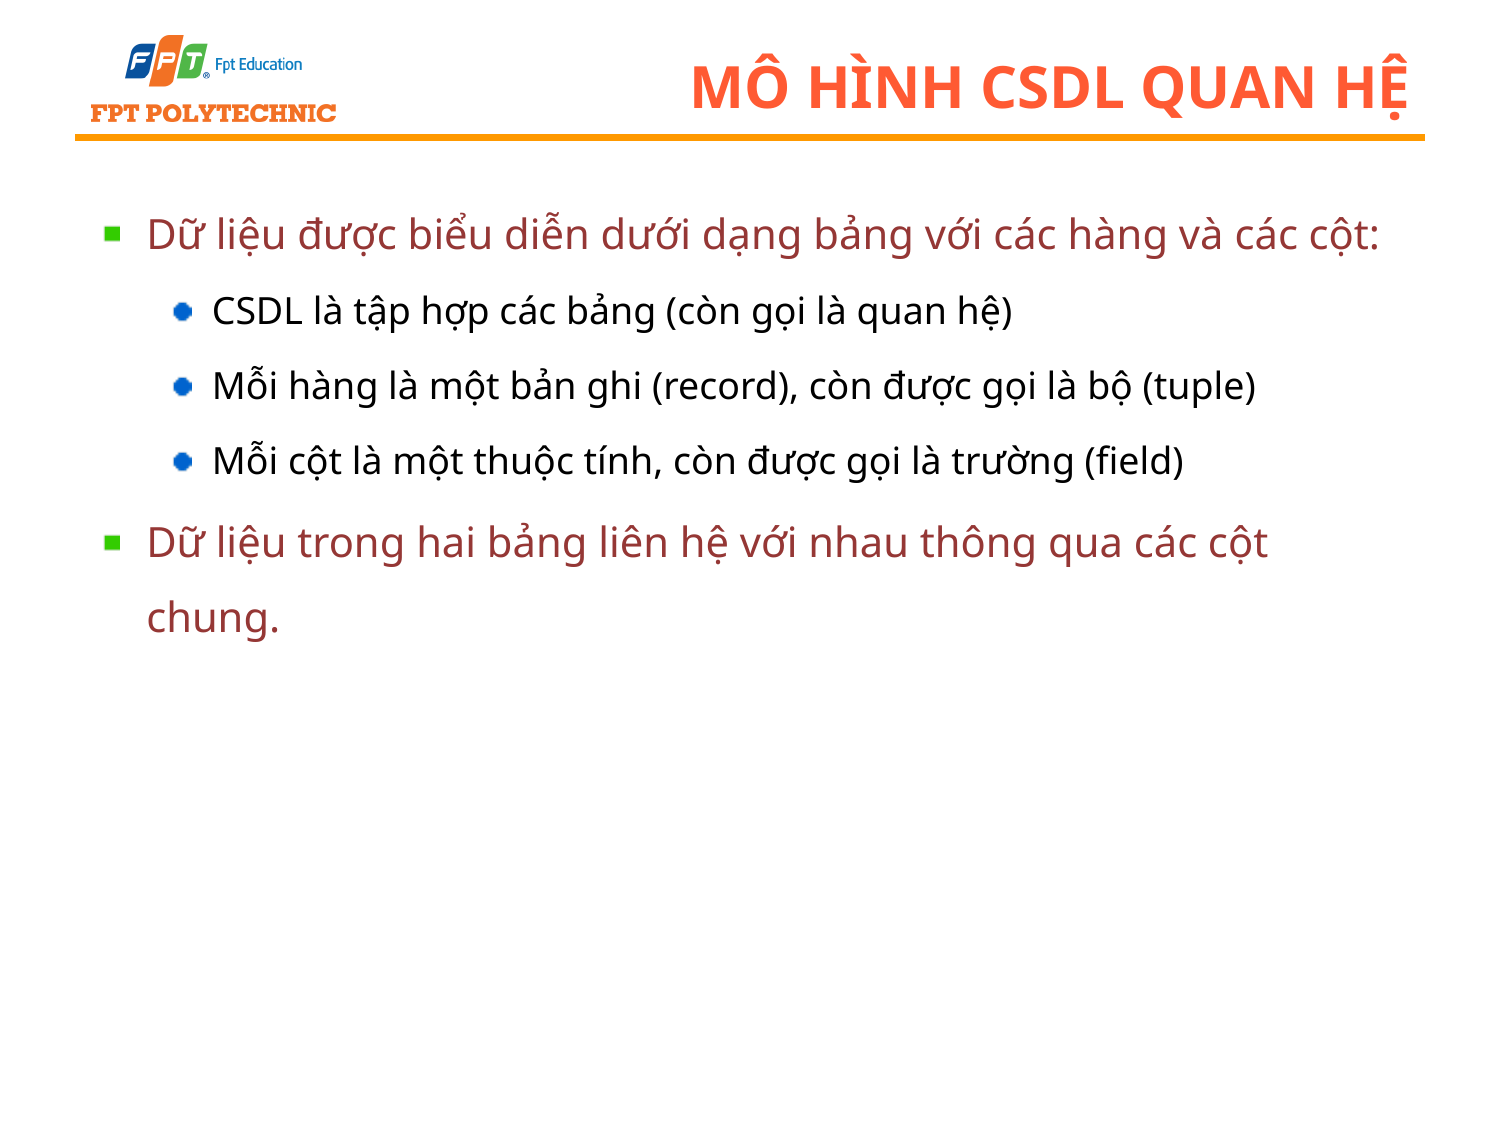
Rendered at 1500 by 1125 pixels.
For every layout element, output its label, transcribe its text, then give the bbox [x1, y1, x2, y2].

picture [91, 35, 338, 122]
picture [165, 371, 192, 399]
picture [165, 296, 192, 324]
title Mô hình csdl quan hệ [337, 45, 1425, 125]
picture [90, 526, 120, 556]
picture [90, 217, 120, 247]
list Dữ liệu được biểu diễn dưới dạng bảng với các hàng và các cột: CSDL là tập hợp các bảng (còn gọi là quan hệ) Mỗi hàng là một bản ghi (record), còn được gọi là bộ (tuple) Mỗi cột là một thuộc tính, còn được gọi là trường (field) Dữ liệu trong hai bảng liên hệ với nhau thông qua các cột chung. [75, 174, 1425, 1038]
picture [165, 446, 192, 474]
